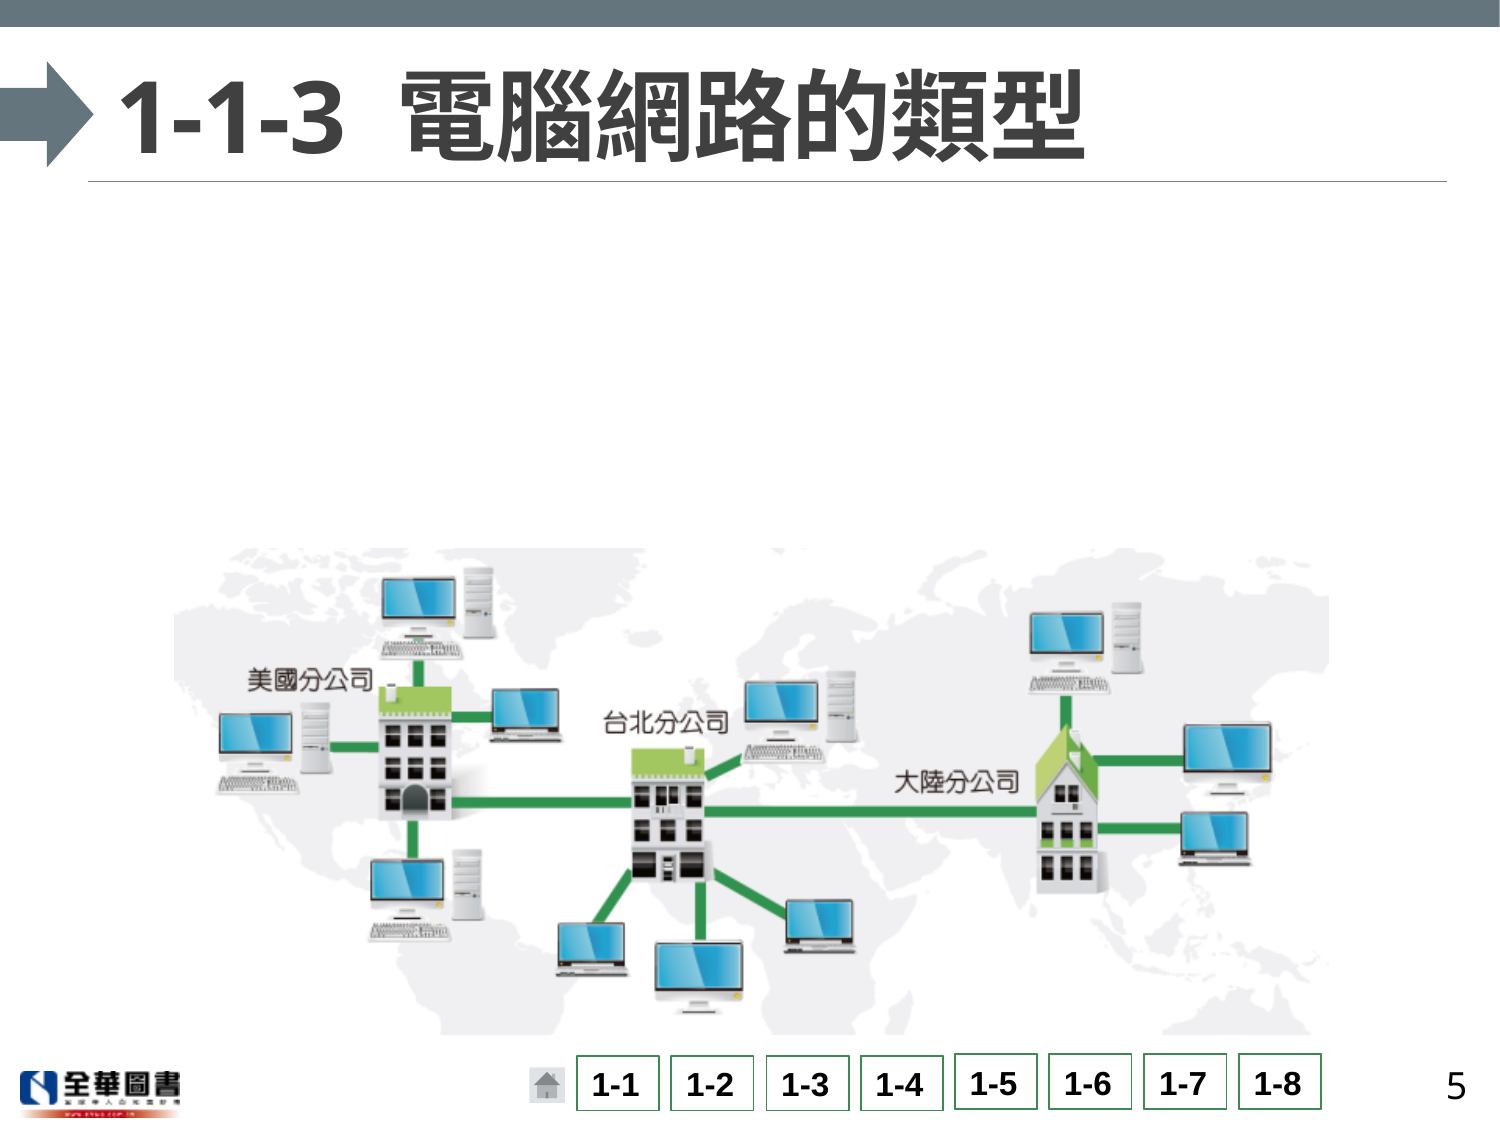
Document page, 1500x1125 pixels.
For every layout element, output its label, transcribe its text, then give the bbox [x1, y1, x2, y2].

picture [174, 547, 1329, 1036]
picture [20, 1071, 180, 1118]
slide_number 5 [1320, 1057, 1483, 1118]
title 1-1-3 電腦網路的類型 [100, 47, 1447, 182]
